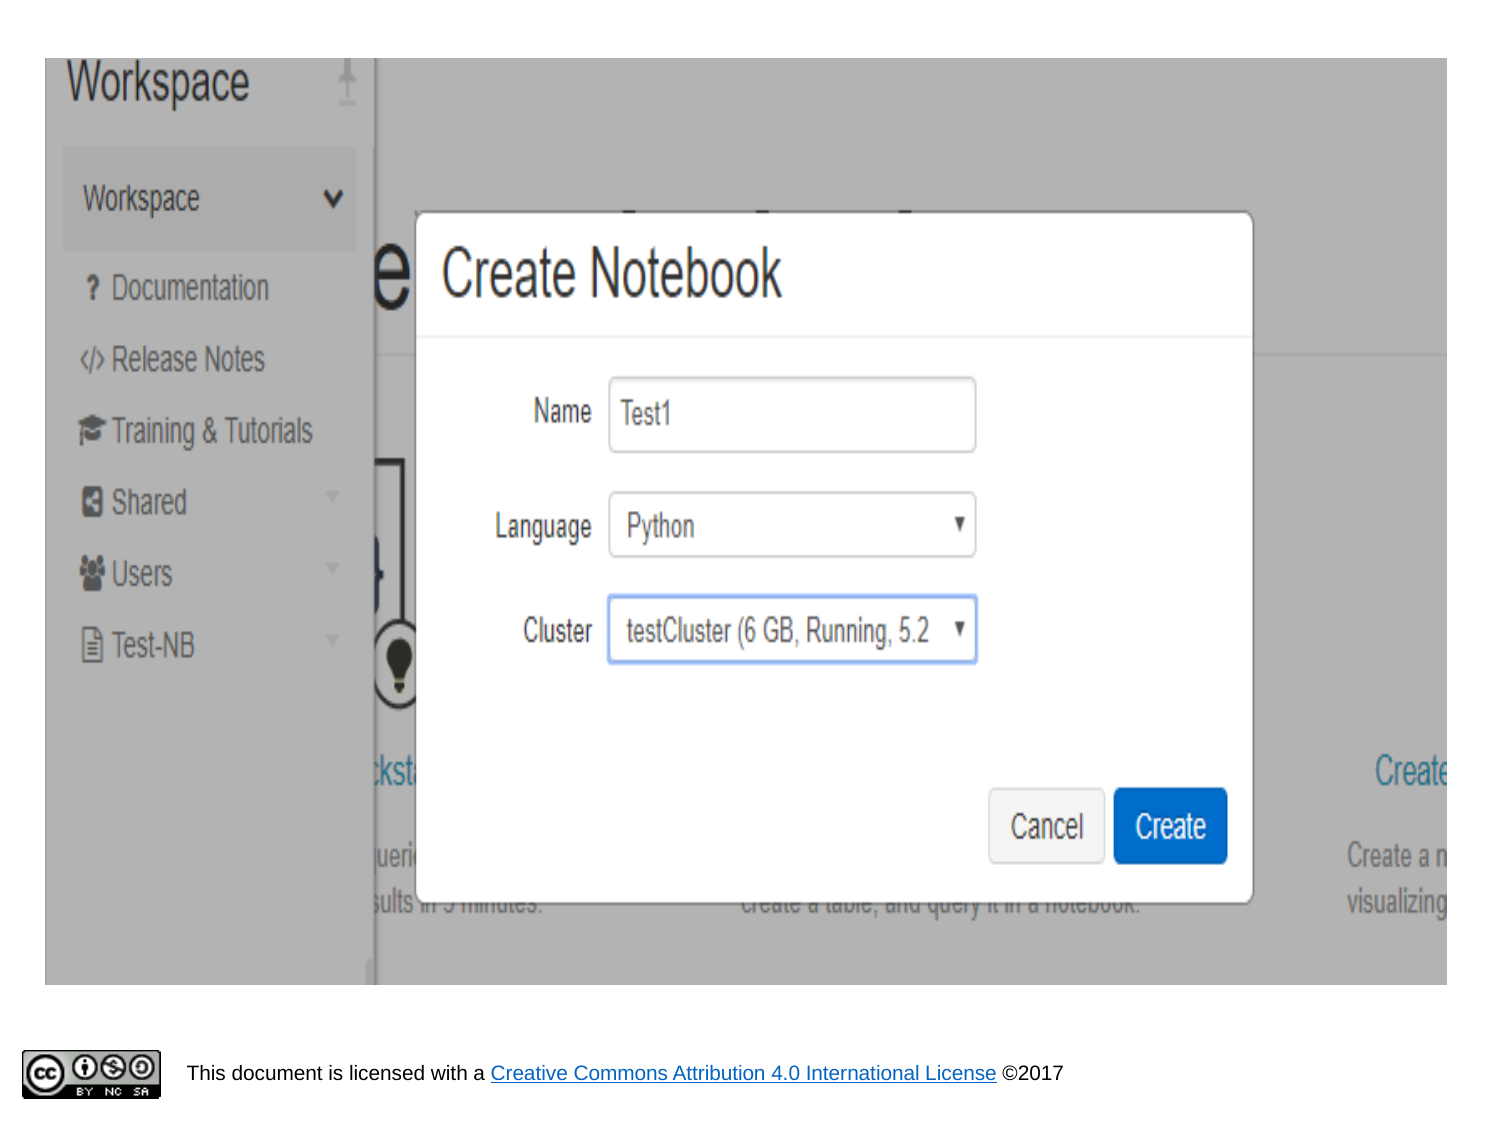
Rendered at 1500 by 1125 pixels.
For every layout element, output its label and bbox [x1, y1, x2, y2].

picture [22, 1050, 161, 1099]
picture [45, 58, 1447, 986]
